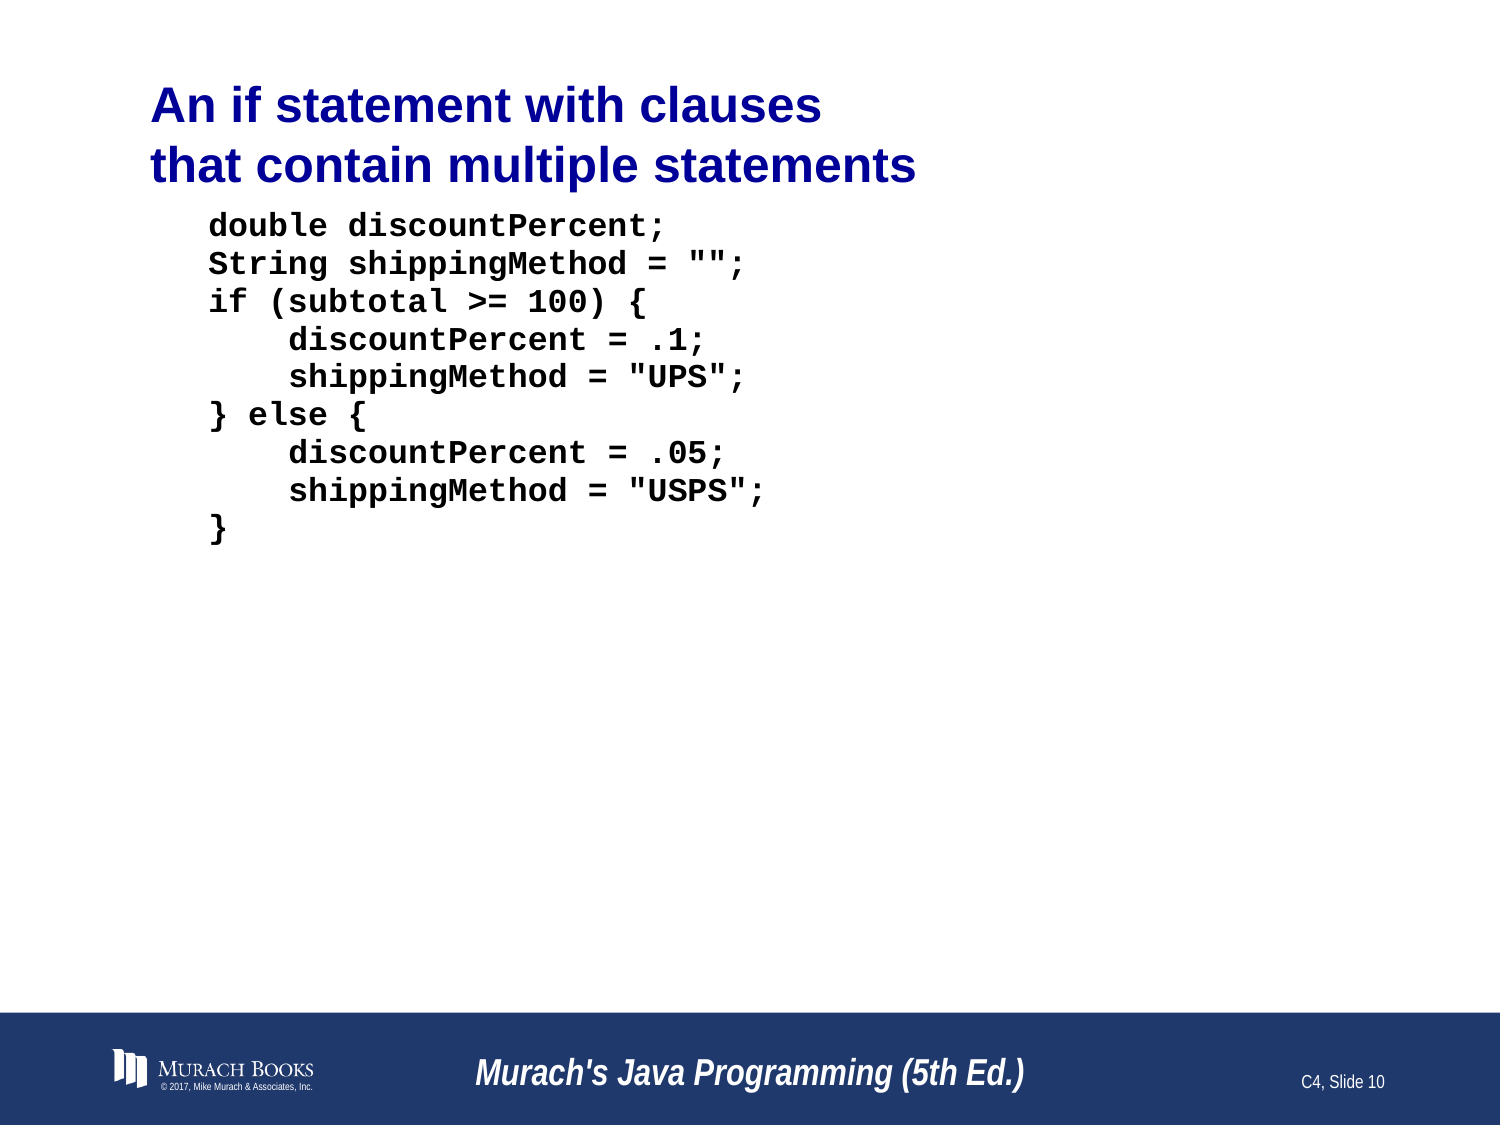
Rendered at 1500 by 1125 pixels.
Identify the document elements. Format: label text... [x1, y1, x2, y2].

footer © 2017, Mike Murach & Associates, Inc. [12, 1025, 463, 1100]
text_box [150, 208, 1350, 551]
slide_number C4, Slide 10 [1087, 1025, 1400, 1100]
title An if statement with clauses that contain multiple statements [150, 72, 1350, 194]
slide_number Murach's Java Programming (5th Ed.) [463, 1025, 1050, 1100]
